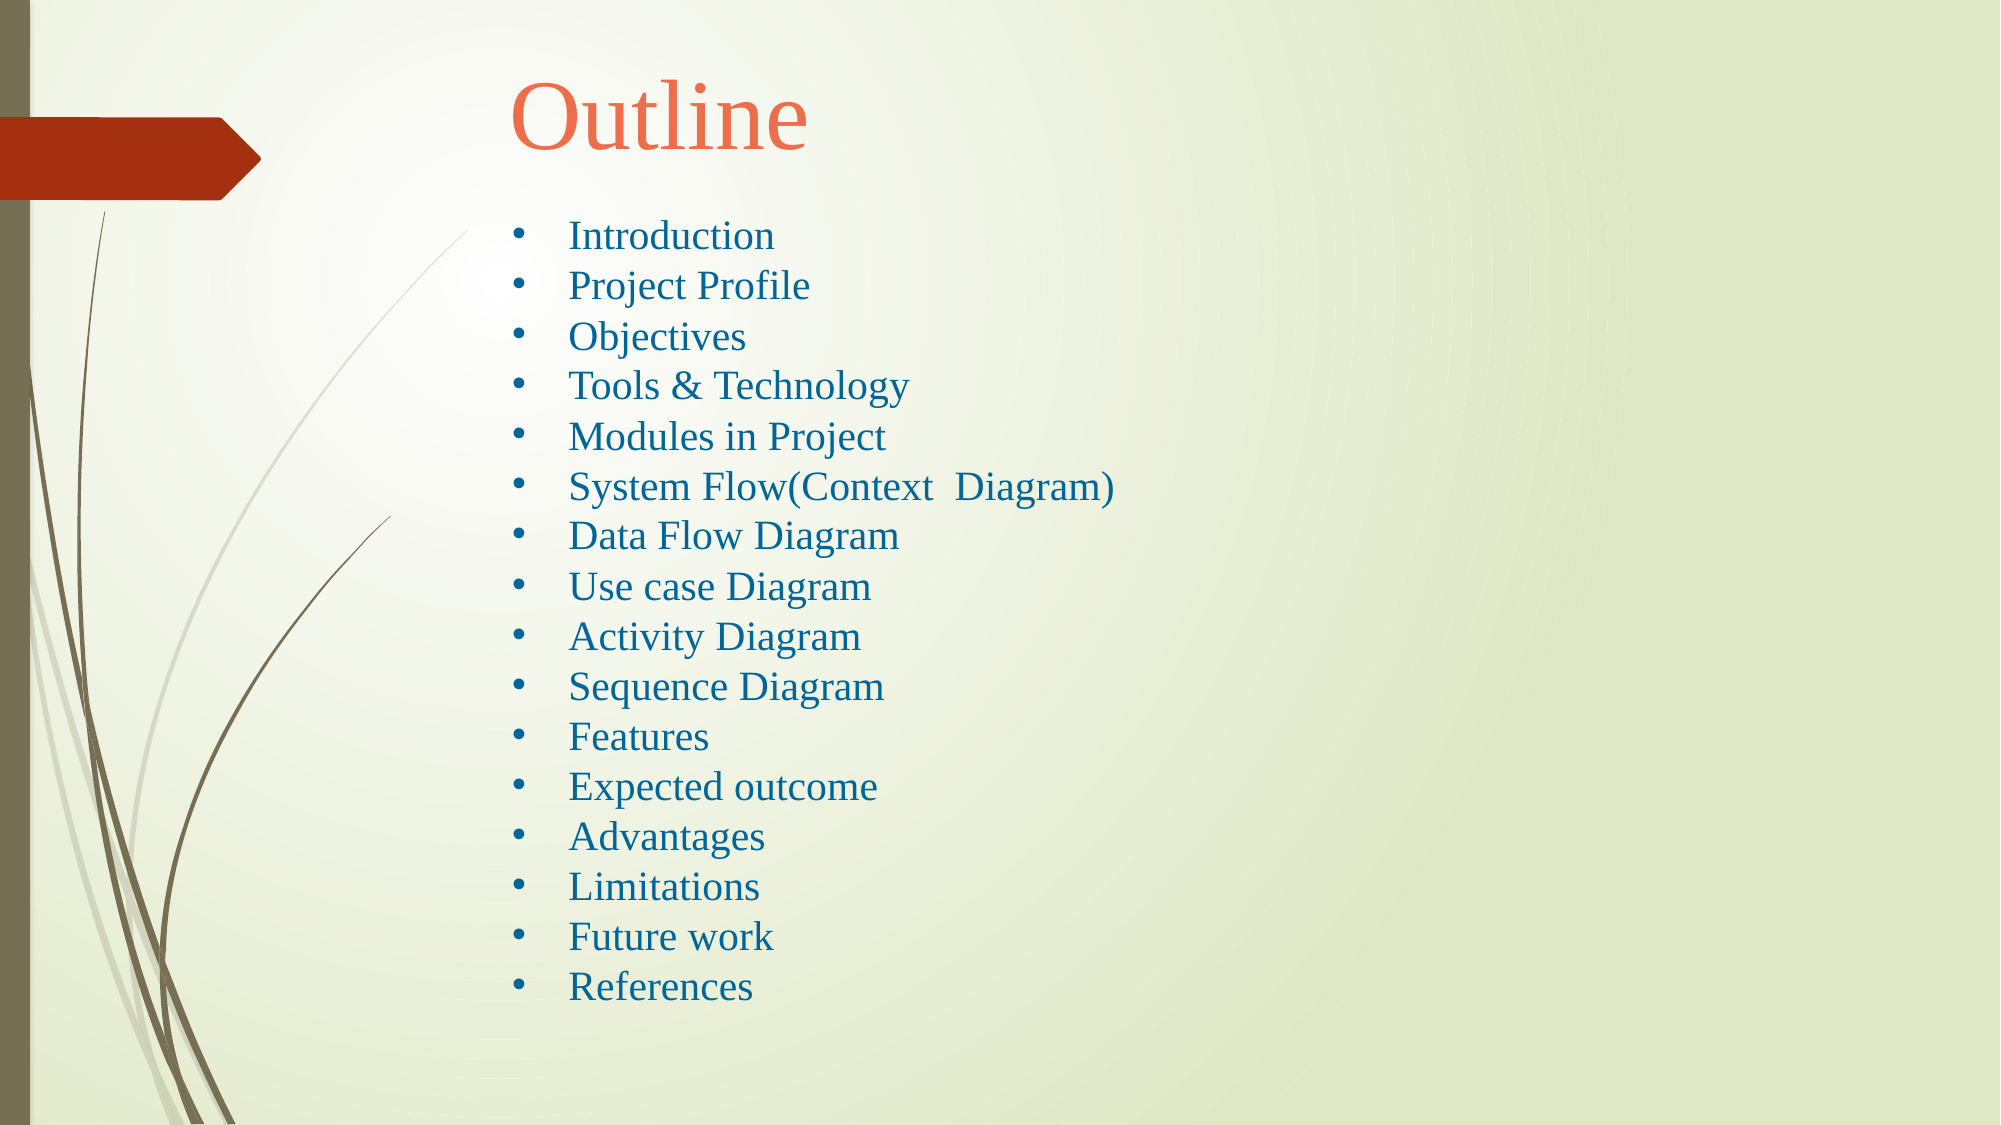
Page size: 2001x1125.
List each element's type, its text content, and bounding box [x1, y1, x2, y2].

text_box Introduction Project Profile Objectives Tools & Technology Modules in Project System Flow(Context Diagram) Data Flow Diagram Use case Diagram Activity Diagram Sequence Diagram Features Expected outcome Advantages Limitations Future work References [512, 208, 1234, 1107]
text_box Outline [306, 58, 1013, 177]
